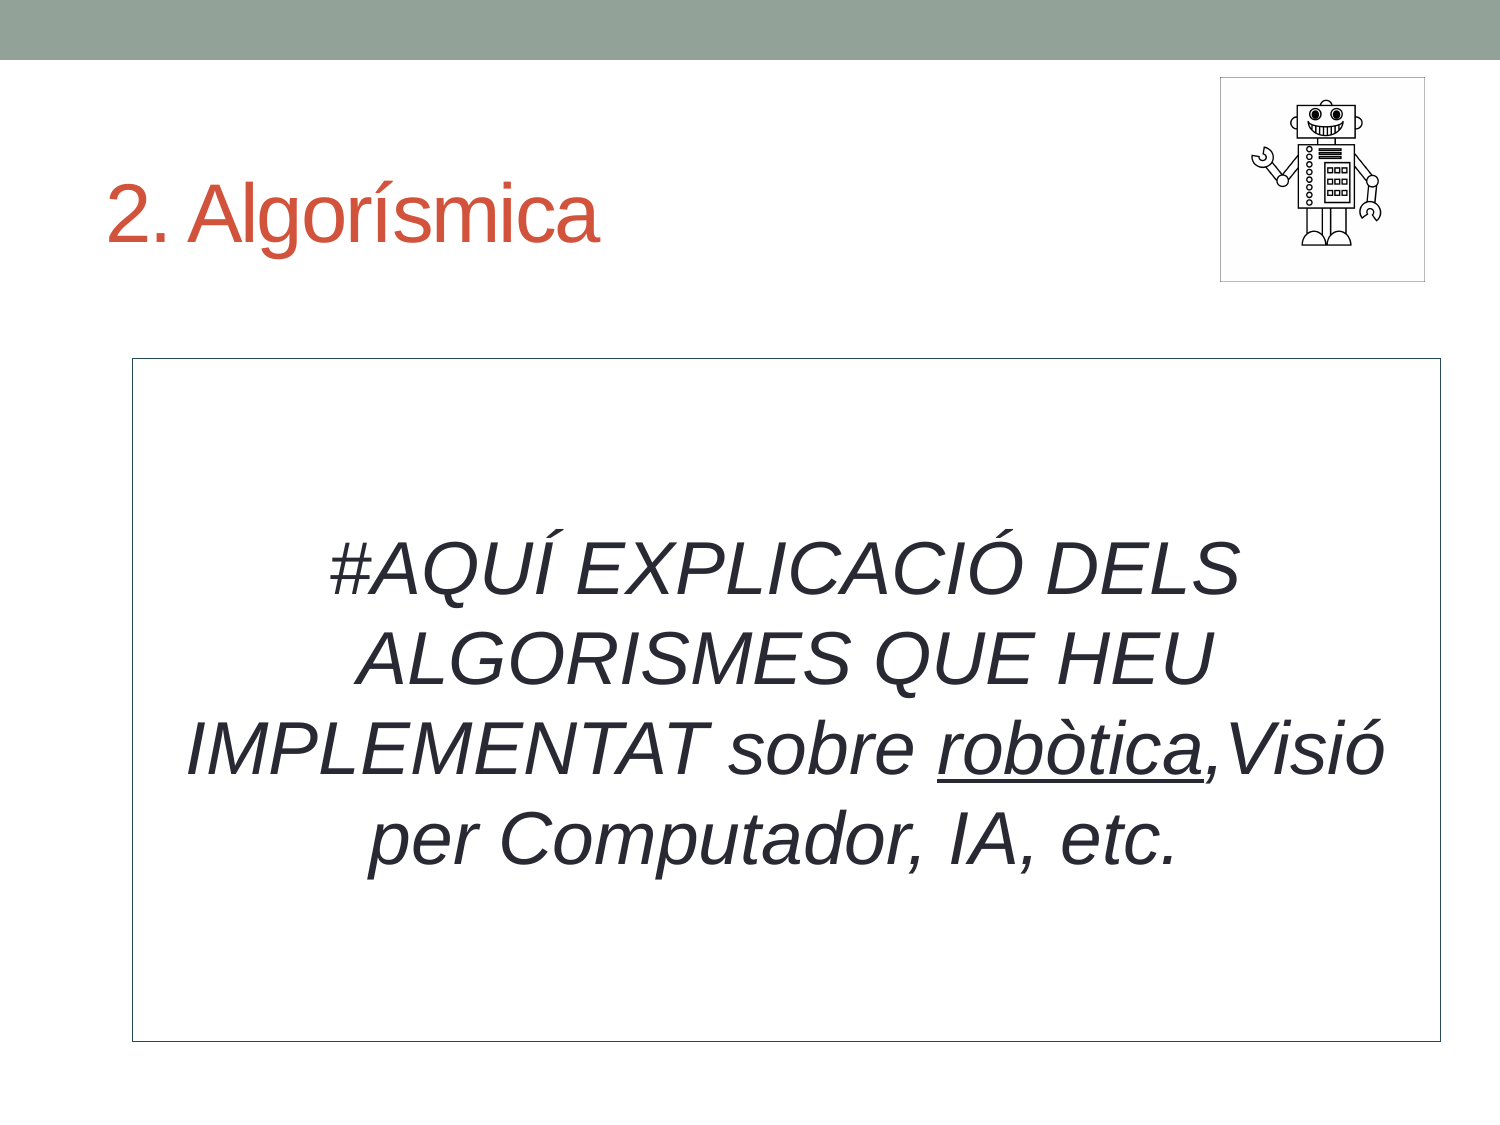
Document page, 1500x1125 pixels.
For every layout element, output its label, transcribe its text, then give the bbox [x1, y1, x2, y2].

picture [1220, 77, 1426, 282]
title 2. Algorísmica [90, 128, 1441, 291]
text_box #AQUÍ EXPLICACIÓ DELS ALGORISMES QUE HEU IMPLEMENTAT sobre robòtica,Visió per Computador, IA, etc. [132, 358, 1441, 1042]
